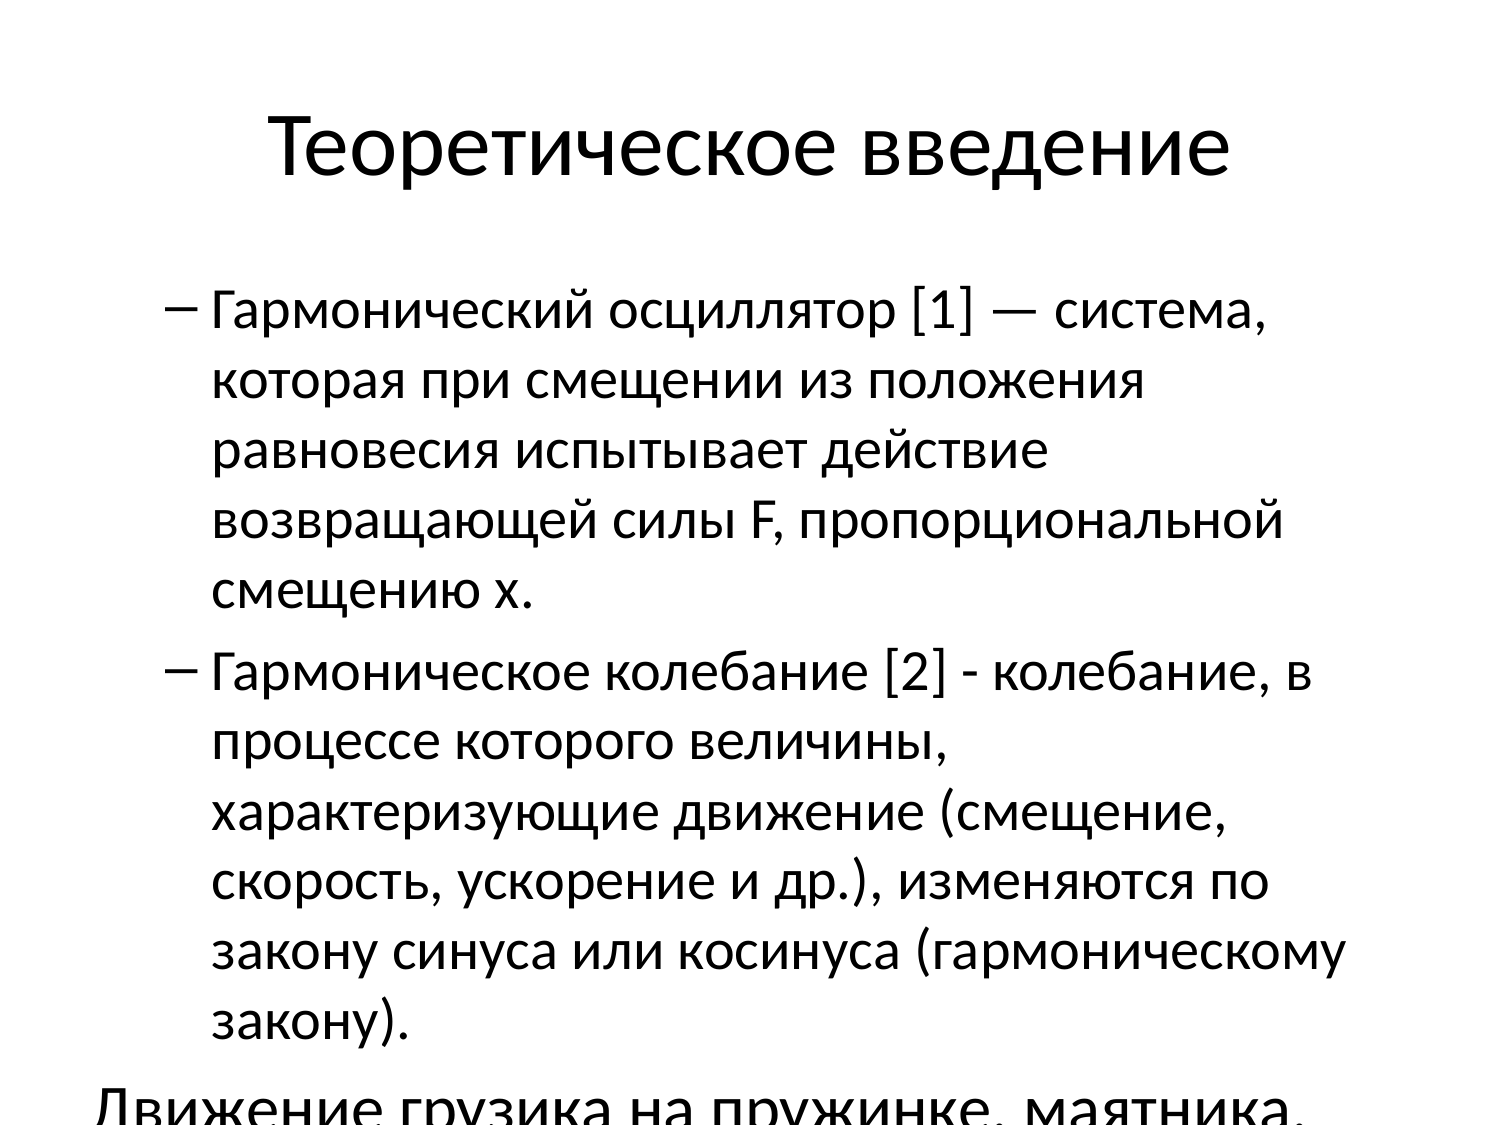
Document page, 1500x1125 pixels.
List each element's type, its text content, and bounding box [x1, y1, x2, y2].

title Теоретическое введение [75, 45, 1425, 233]
